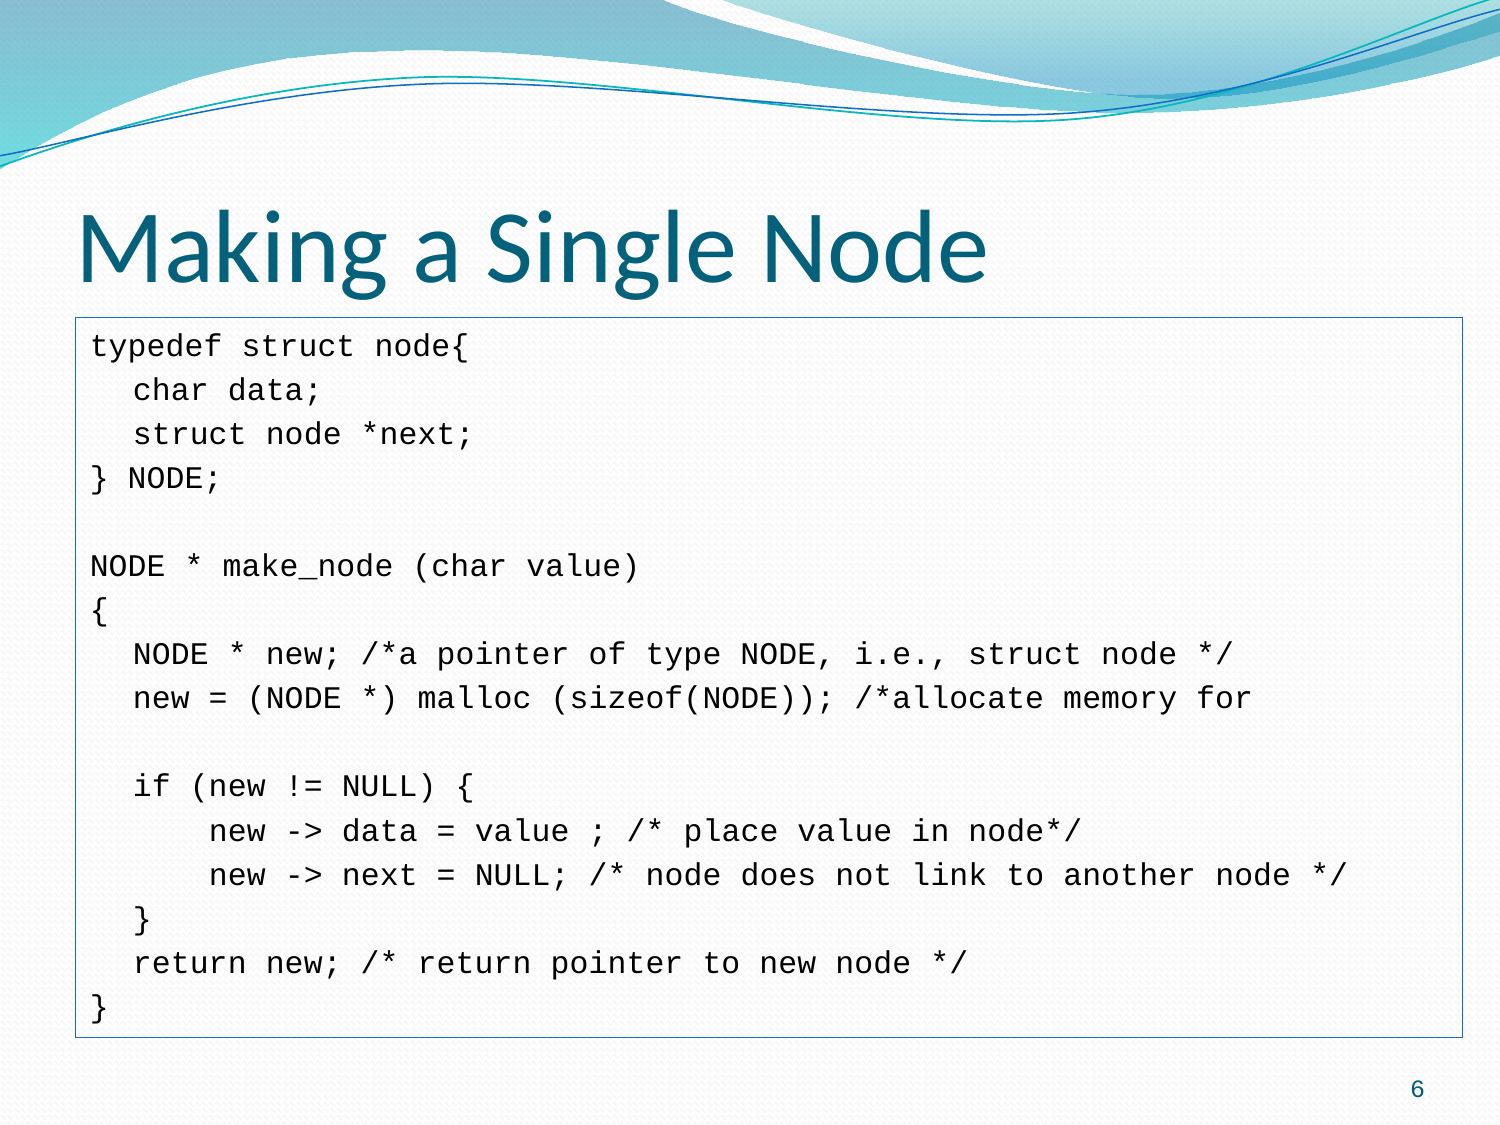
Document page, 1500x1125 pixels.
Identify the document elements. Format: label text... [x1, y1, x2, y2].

title Making a Single Node [75, 115, 1425, 303]
slide_number 6 [1299, 1042, 1425, 1103]
list typedef struct node{ char data; struct node *next; } NODE; NODE * make_node (char value) { NODE * new; /*a pointer of type NODE, i.e., struct node */ new = (NODE *) malloc (sizeof(NODE)); /*allocate memory for if (new != NULL) { new -> data = value ; /* place value in node*/ new -> next = NULL; /* node does not link to another node */ } return new; /* return pointer to new node */ } [75, 317, 1463, 1038]
